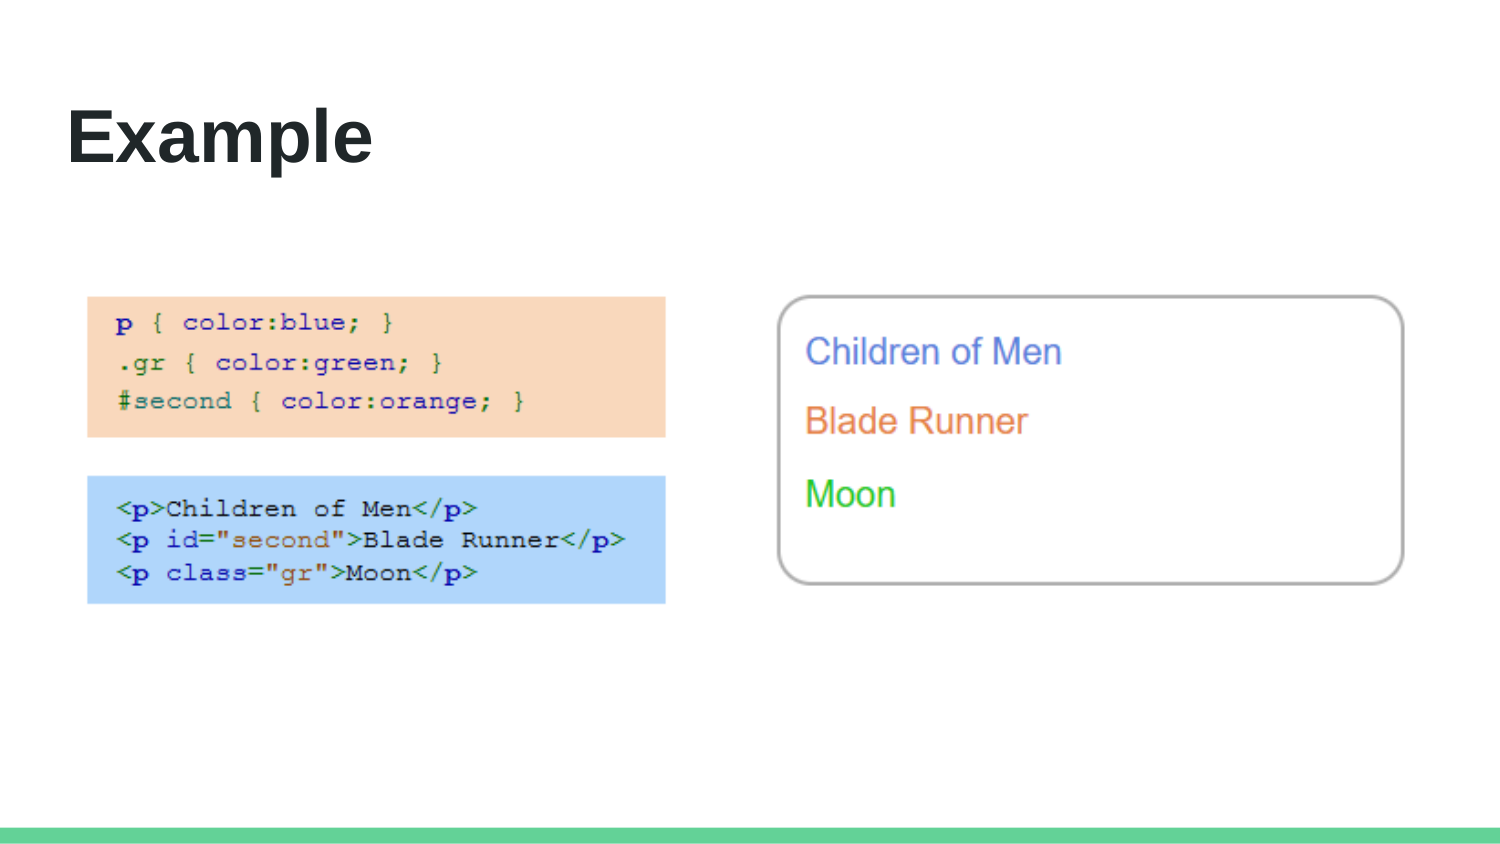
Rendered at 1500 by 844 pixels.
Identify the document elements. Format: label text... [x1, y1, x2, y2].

picture [63, 266, 1437, 650]
title Example [51, 72, 1449, 167]
